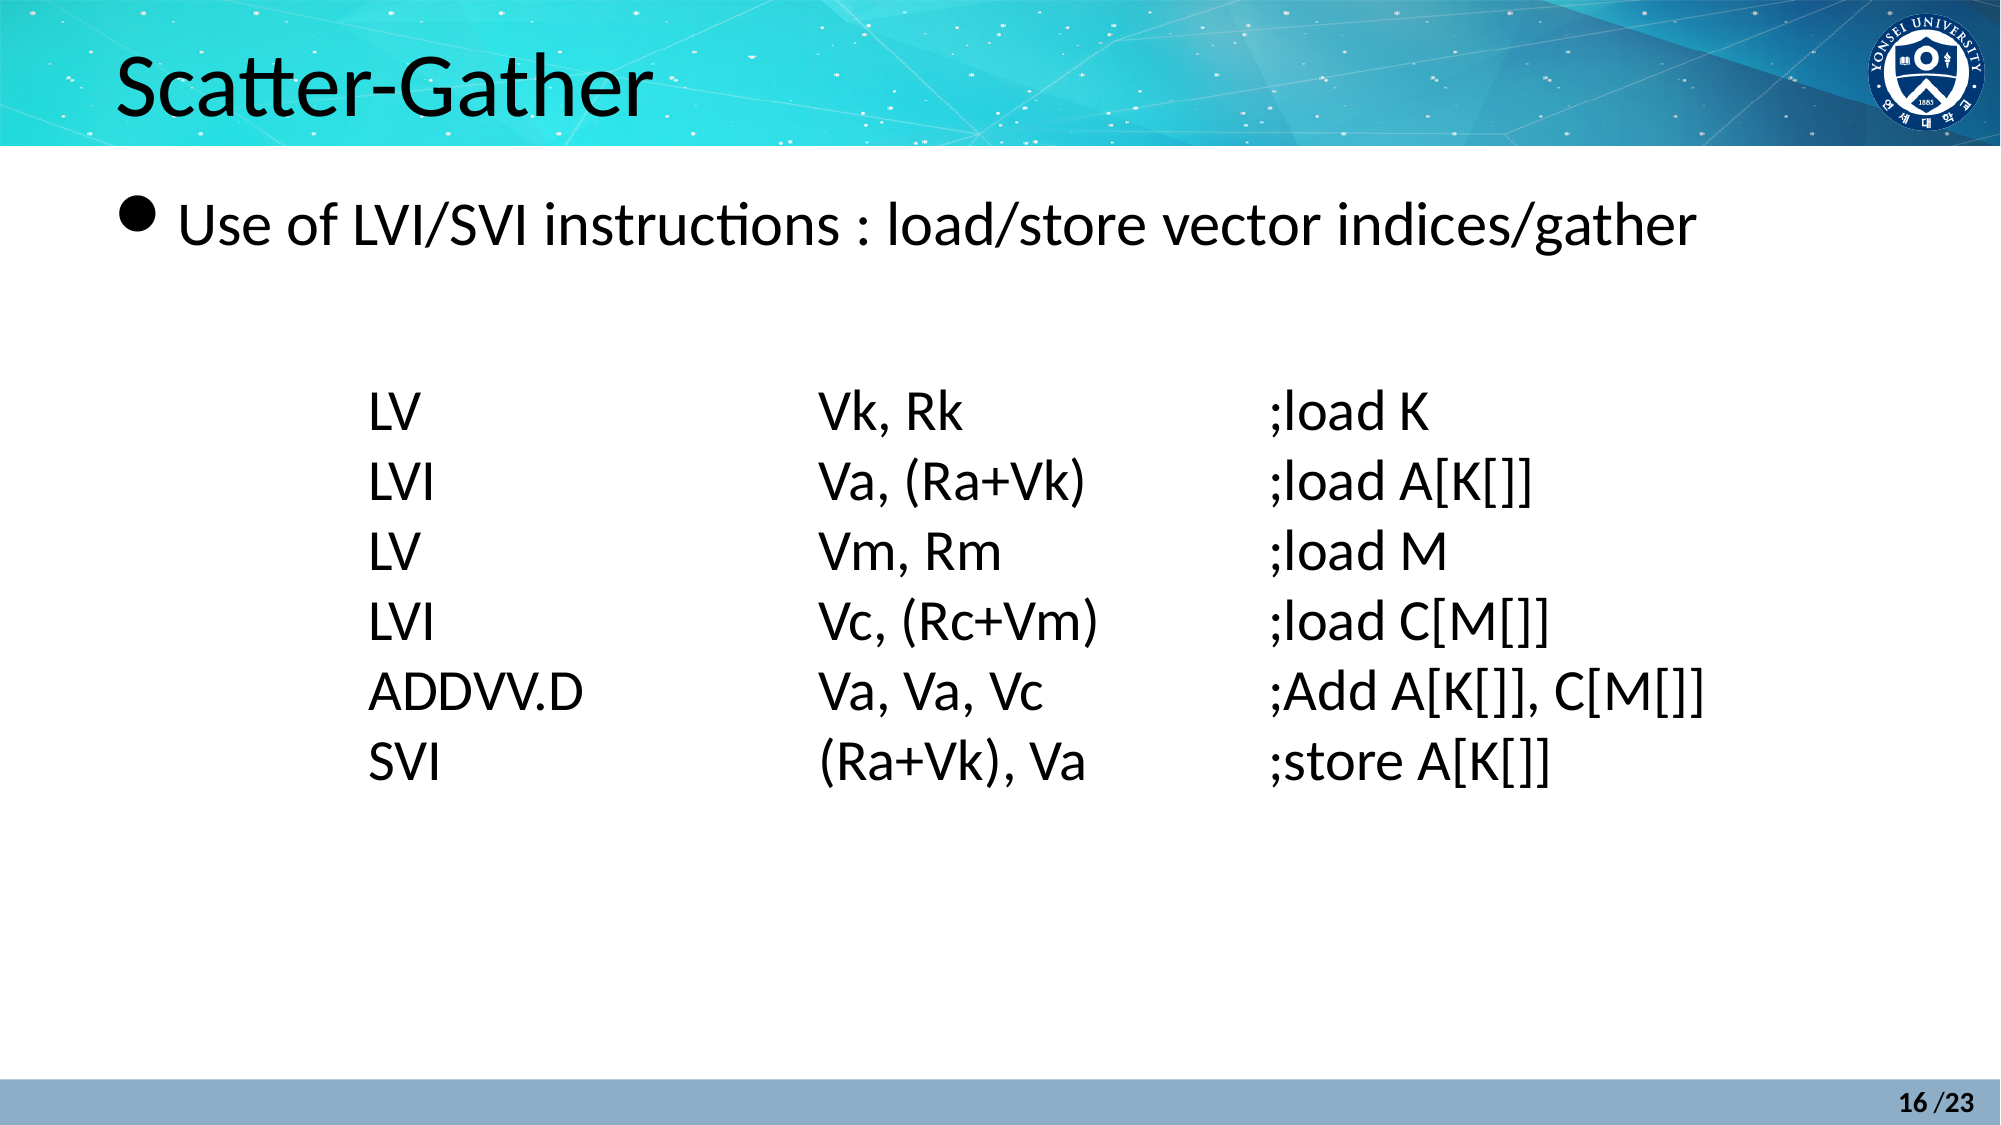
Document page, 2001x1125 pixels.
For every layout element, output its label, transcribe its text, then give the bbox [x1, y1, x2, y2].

text_box LV Vk, Rk ;load K LVI Va, (Ra+Vk) ;load A[K[]] LV Vm, Rm ;load M LVI Vc, (Rc+Vm) ;load C[M[]] ADDVV.D Va, Va, Vc ;Add A[K[]], C[M[]] SVI (Ra+Vk), Va ;store A[K[]] [278, 365, 1722, 800]
slide_number 16 [1845, 1076, 1943, 1125]
title Scatter-Gather [100, 29, 1901, 123]
list Use of LVI/SVI instructions : load/store vector indices/gather [99, 184, 1900, 1005]
picture [0, 0, 2001, 168]
